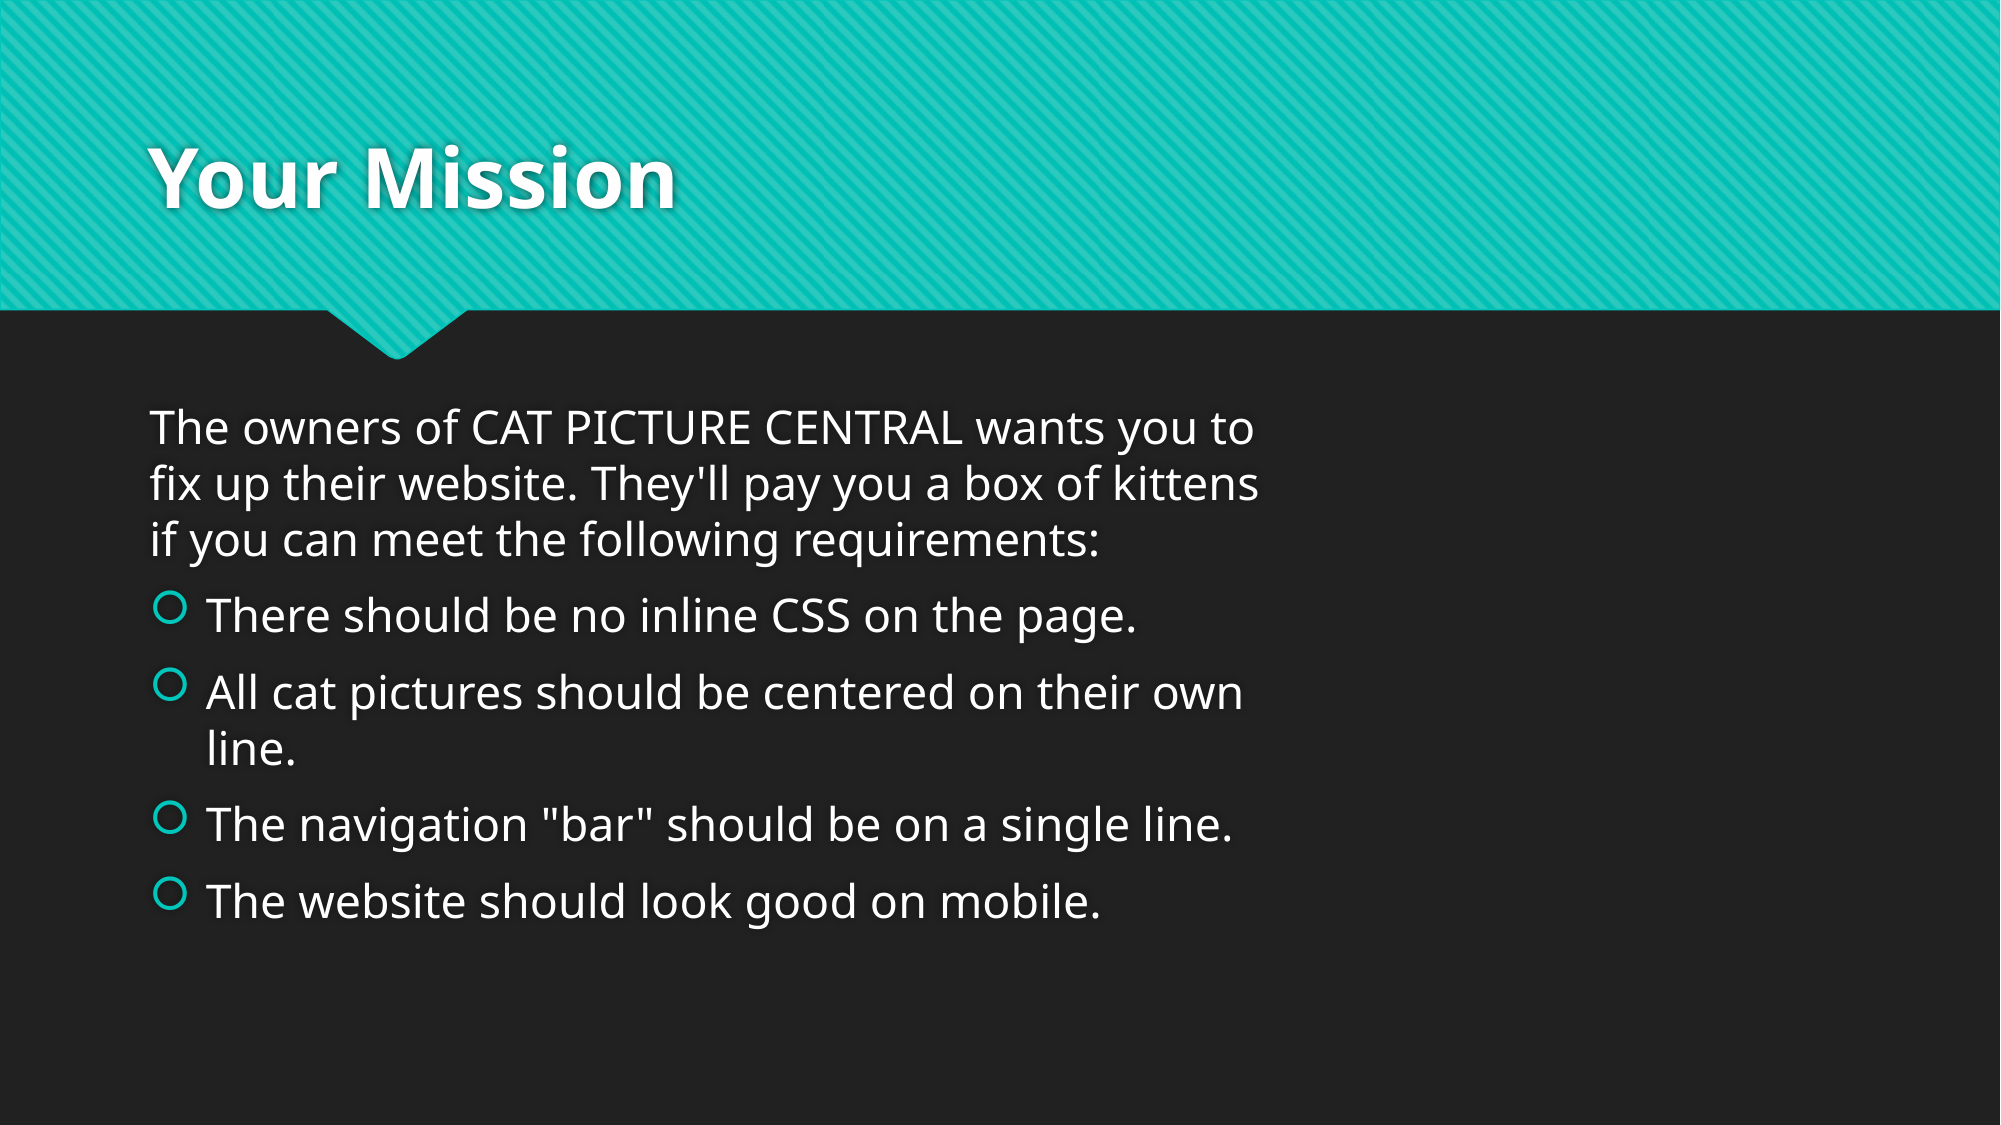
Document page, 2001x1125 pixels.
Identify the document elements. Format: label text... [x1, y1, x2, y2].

title Your Mission [132, 73, 1868, 233]
list The owners of CAT PICTURE CENTRAL wants you to fix up their website. They'll pay you a box of kittens if you can meet the following requirements: There should be no inline CSS on the page. All cat pictures should be centered on their own line. The navigation "bar" should be on a single line. The website should look good on mobile. [134, 364, 1283, 962]
